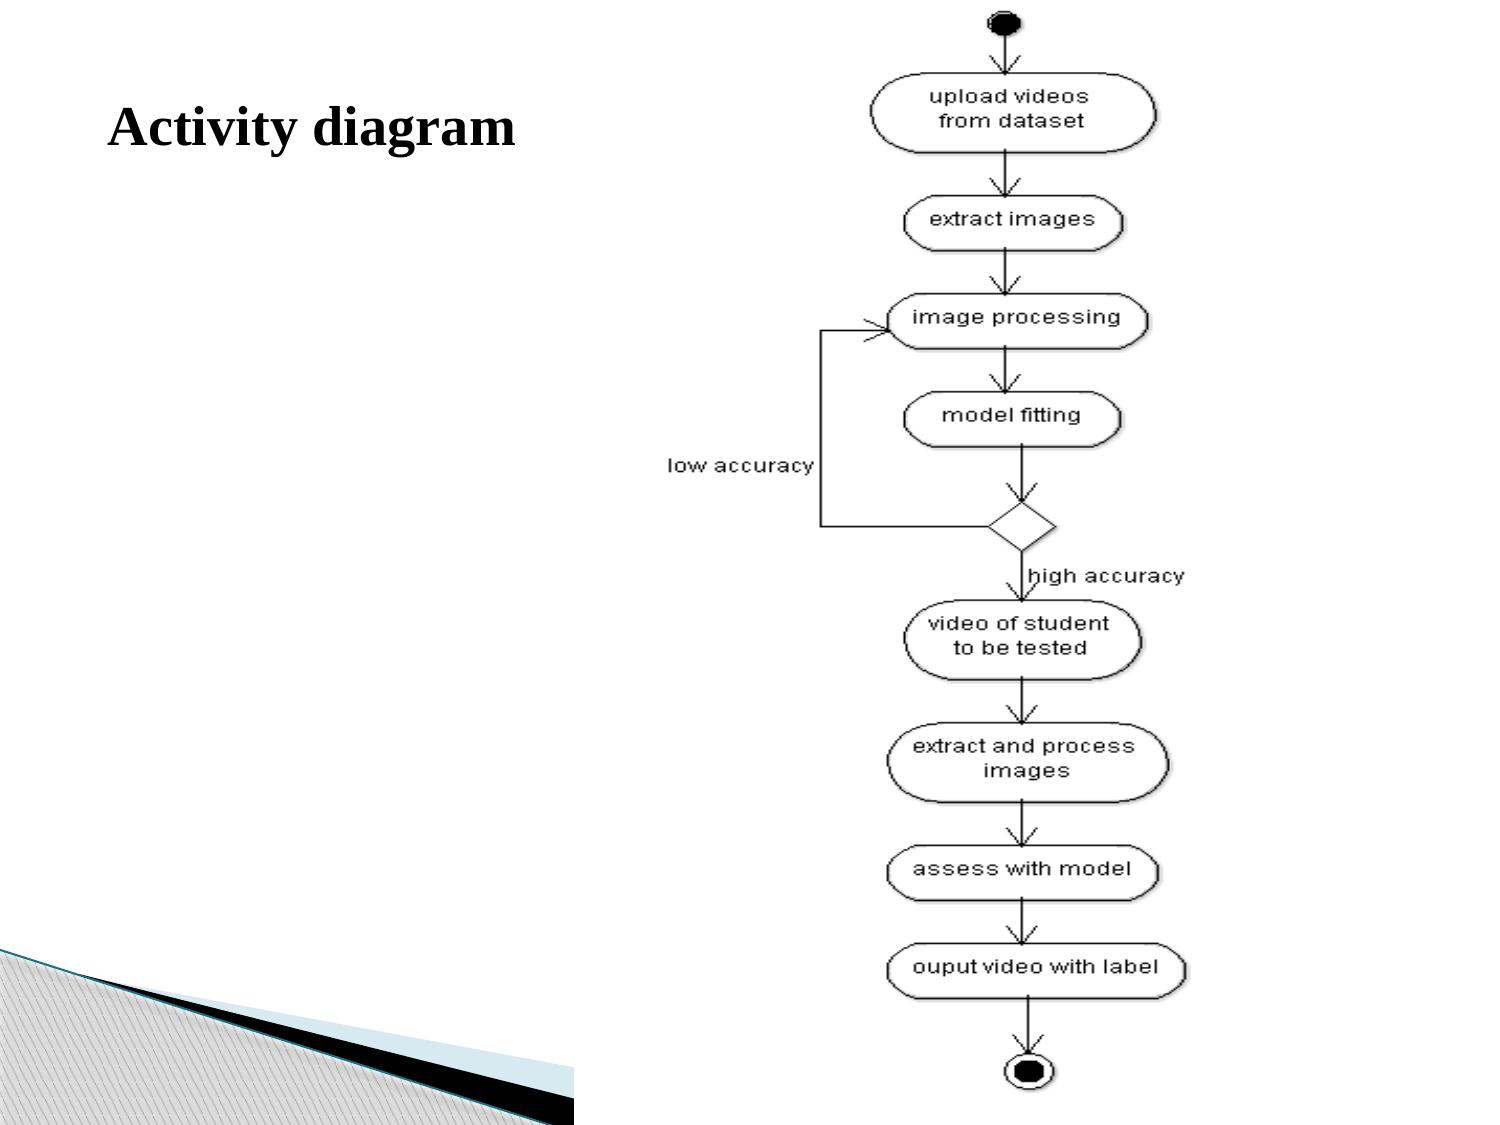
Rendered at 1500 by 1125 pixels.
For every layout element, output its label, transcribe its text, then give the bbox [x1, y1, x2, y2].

list Activity diagram [75, 82, 568, 1005]
picture [573, 0, 1419, 1125]
